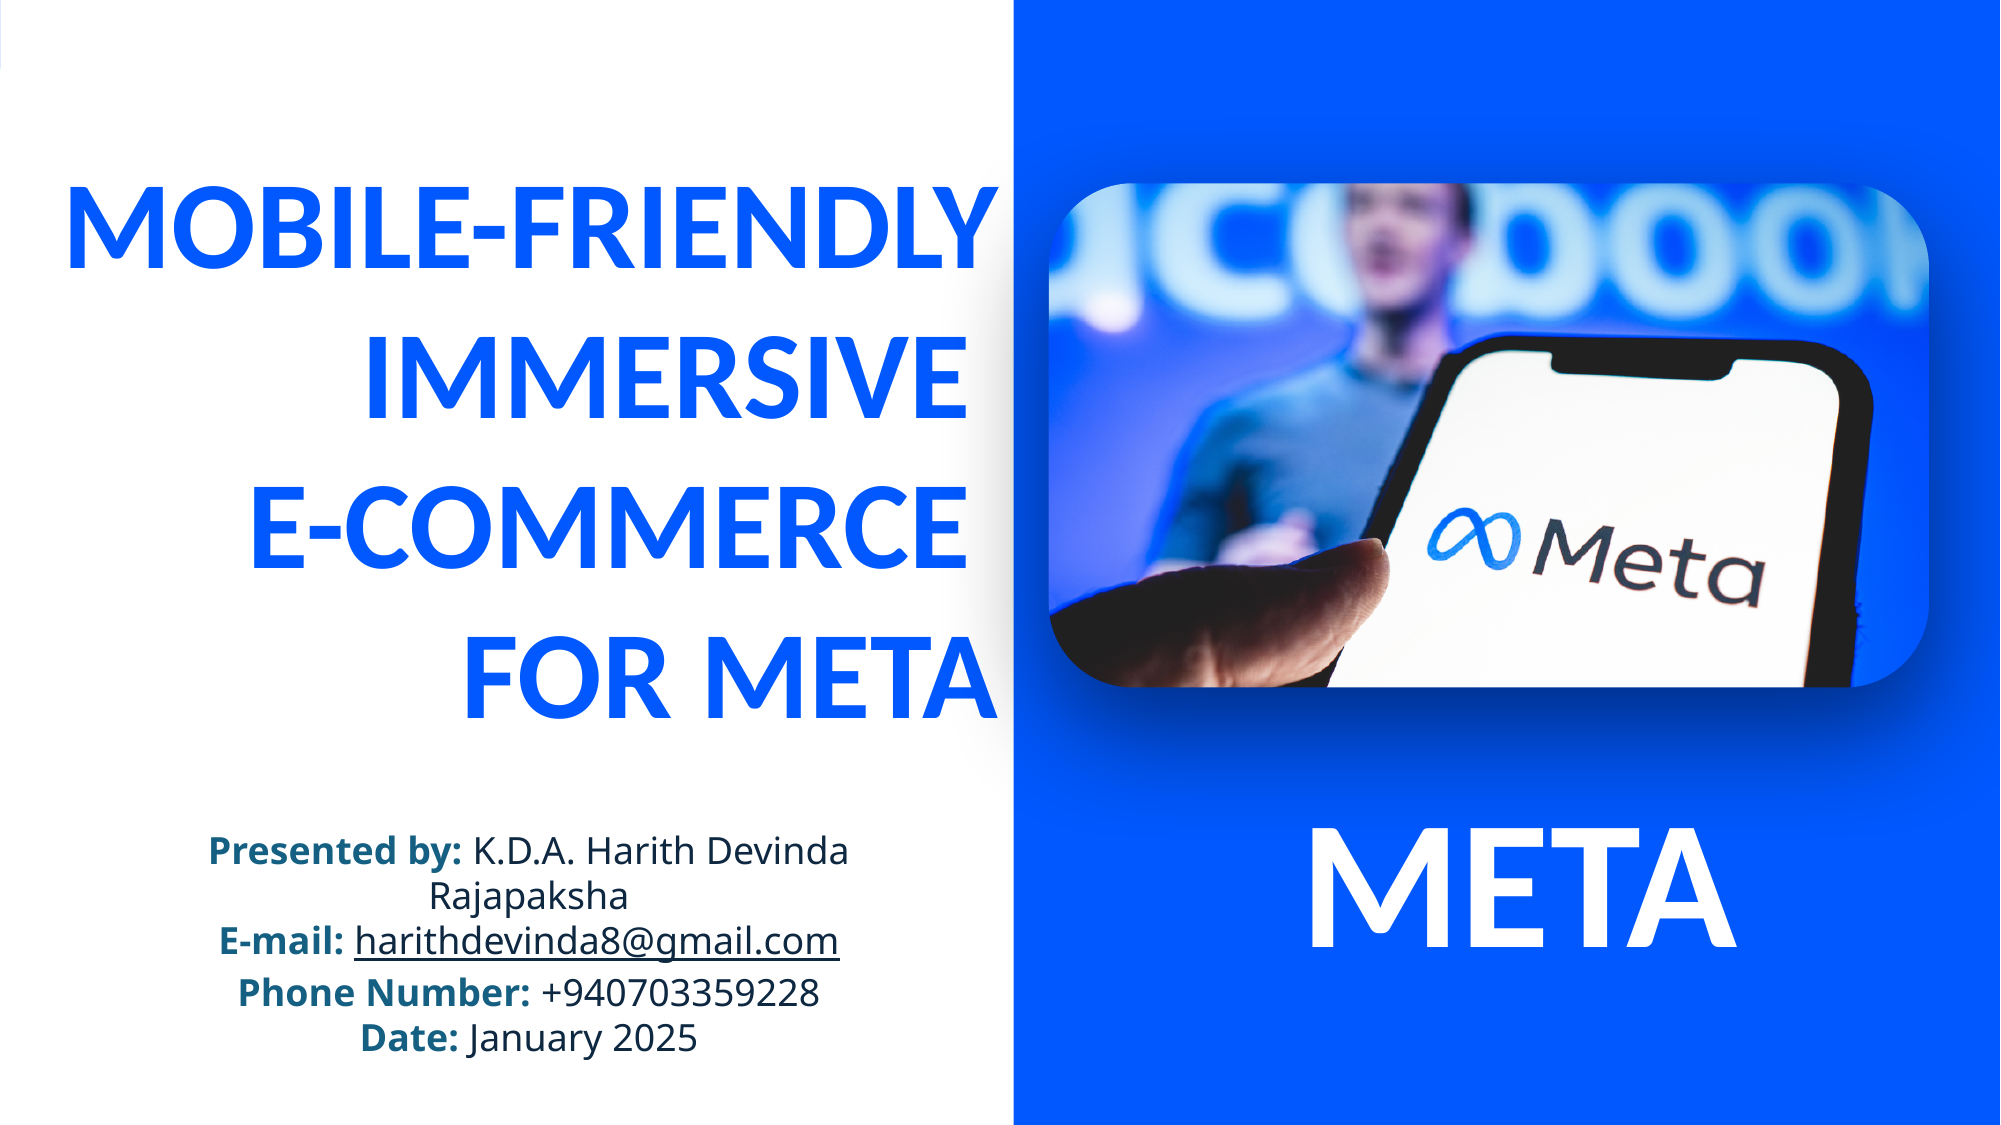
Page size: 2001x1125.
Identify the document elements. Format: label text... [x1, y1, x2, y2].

text_box [1047, 181, 1931, 690]
text_box Presented by: K.D.A. Harith Devinda Rajapaksha E-mail: harithdevinda8@gmail.com Phone Number: +940703359228 Date: January 2025 [88, 820, 969, 1066]
text_box MOBILE-FRIENDLY IMMERSIVE E-COMMERCE FOR META [13, 136, 1012, 751]
text_box META [1285, 757, 1760, 992]
text_box [1012, 0, 2000, 256]
text_box [1012, 704, 2000, 1125]
